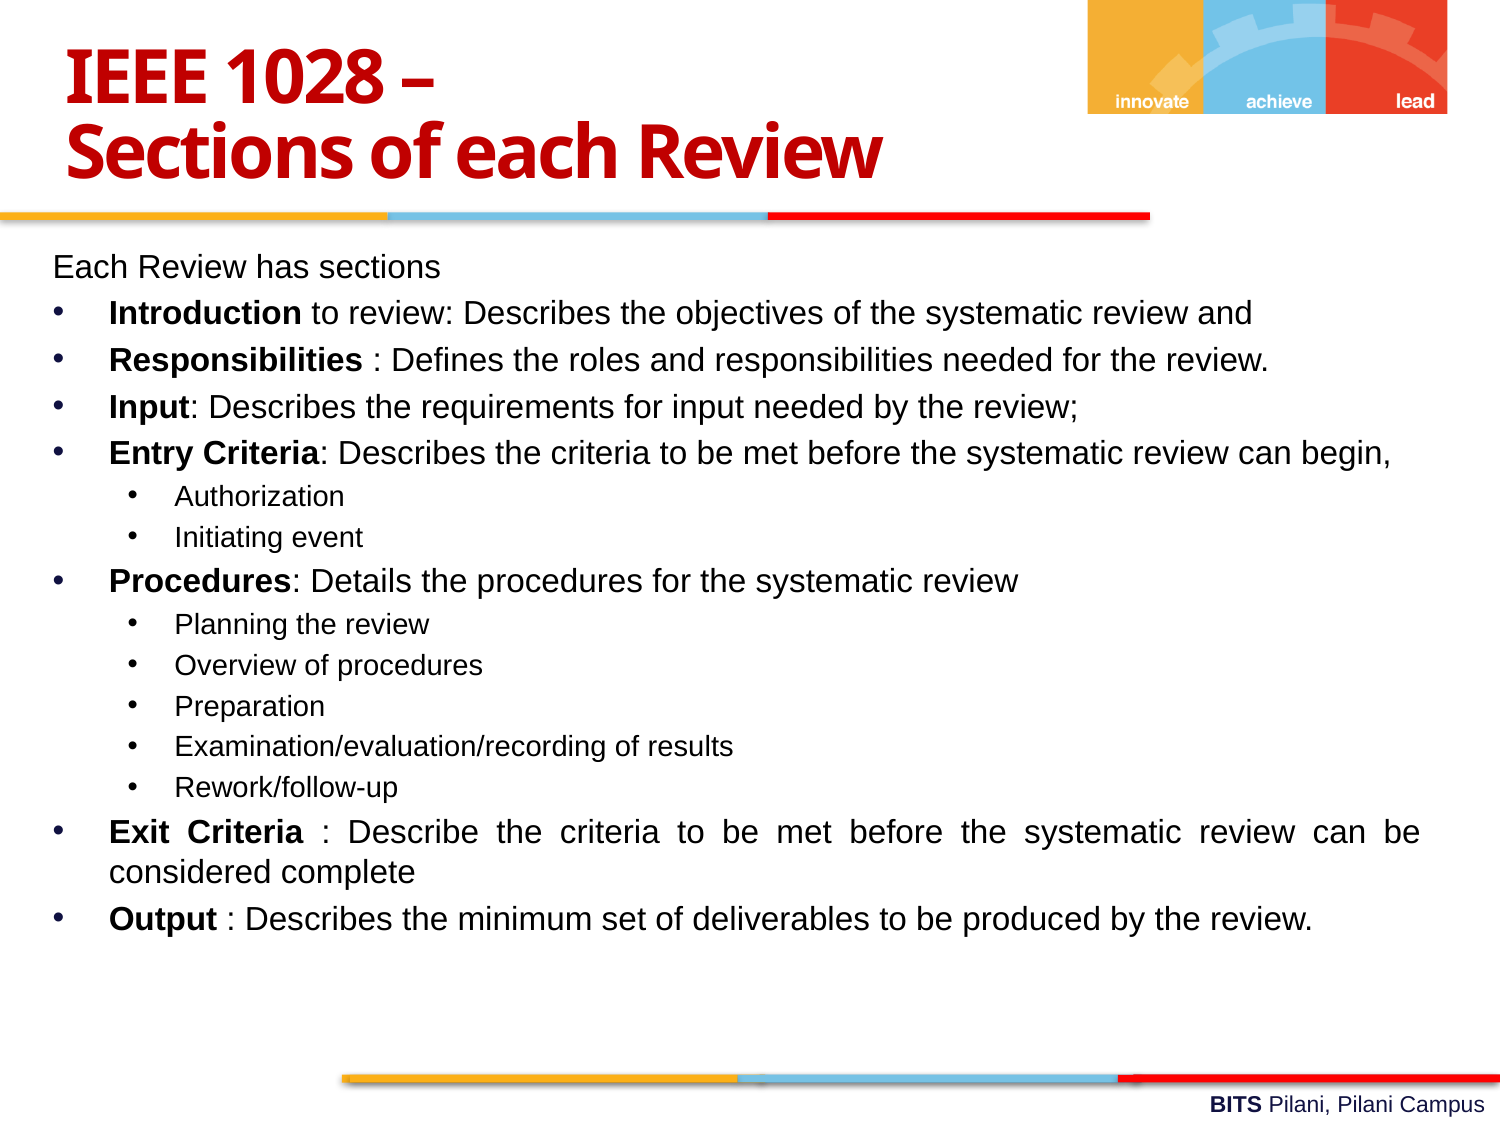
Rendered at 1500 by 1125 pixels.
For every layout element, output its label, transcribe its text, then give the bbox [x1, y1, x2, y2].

list IEEE 1028 – Sections of each Review [50, 24, 1088, 213]
picture [1087, 0, 1448, 114]
list Each Review has sections Introduction to review: Describes the objectives of the systematic review and Responsibilities : Defines the roles and responsibilities needed for the review. Input: Describes the requirements for input needed by the review; Entry Criteria: Describes the criteria to be met before the systematic review can begin, Authorization Initiating event Procedures: Details the procedures for the systematic review Planning the review Overview of procedures Preparation Examination/evaluation/recording of results Rework/follow-up Exit Criteria : Describe the criteria to be met before the systematic review can be considered complete Output : Describes the minimum set of deliverables to be produced by the review. [37, 237, 1438, 1055]
